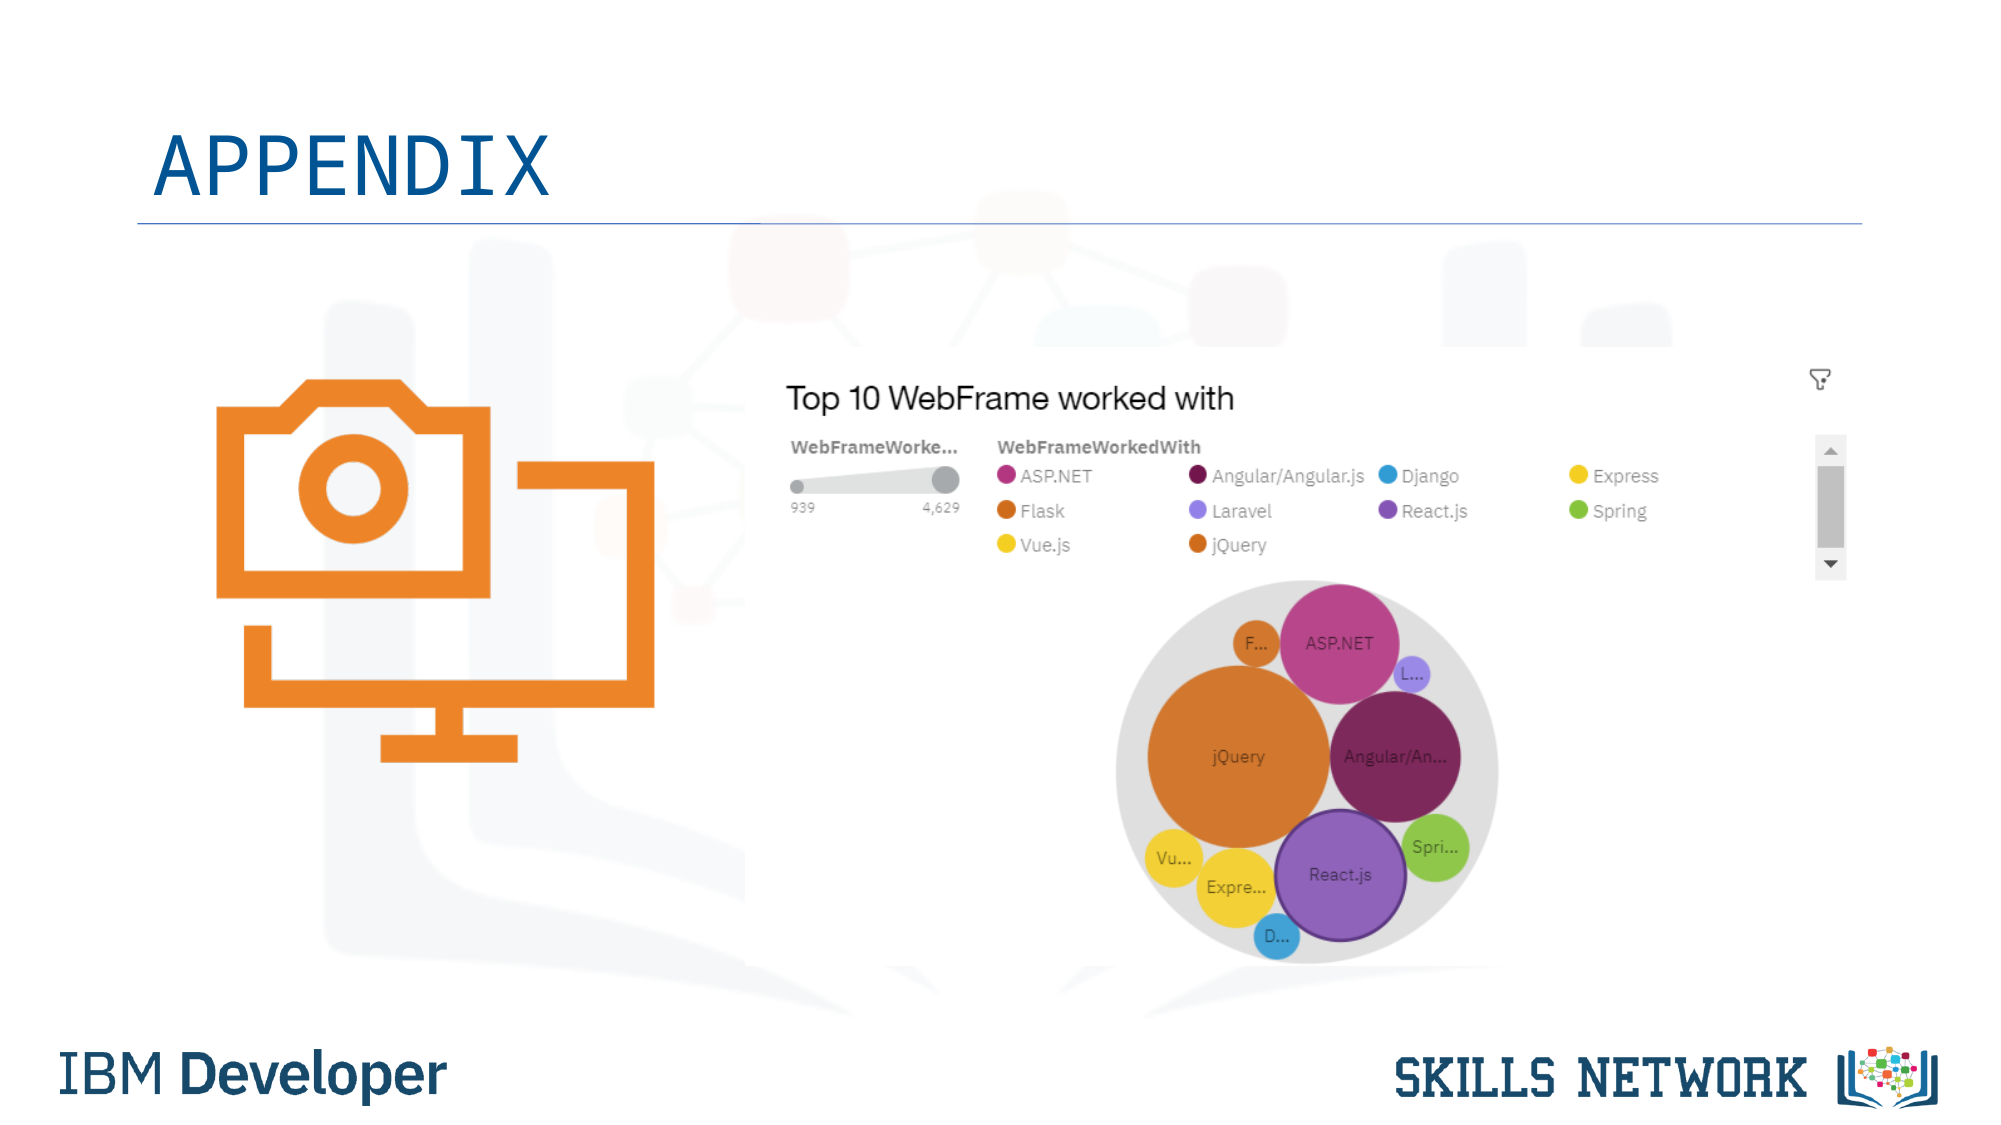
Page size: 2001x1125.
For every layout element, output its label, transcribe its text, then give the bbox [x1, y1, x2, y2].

picture [55, 1045, 459, 1108]
title APPENDIX [137, 59, 1863, 278]
picture [1390, 1045, 1945, 1111]
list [173, 303, 698, 828]
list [745, 347, 1863, 966]
